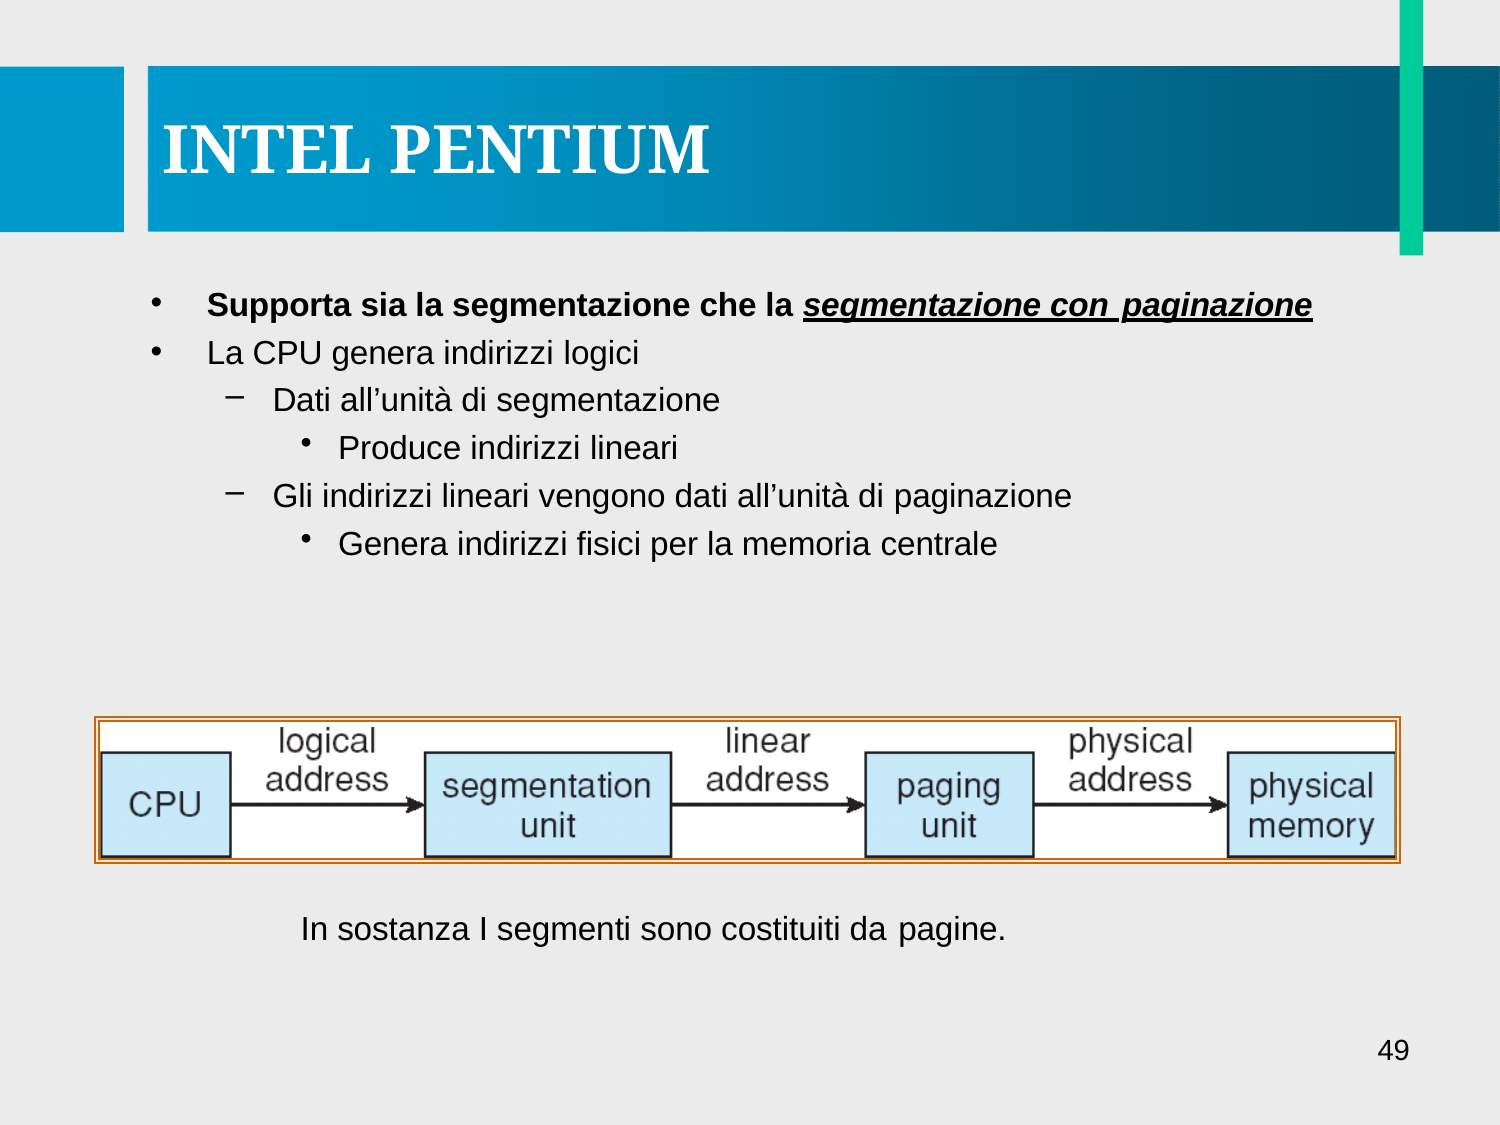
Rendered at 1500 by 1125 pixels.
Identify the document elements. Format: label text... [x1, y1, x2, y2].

text_box [0, 66, 124, 233]
title INTEL PENTIUM [147, 64, 1400, 295]
text_box 49 [1375, 1029, 1413, 1067]
text_box Supporta sia la segmentazione che la segmentazione con paginazione La CPU genera indirizzi logici Dati all’unità di segmentazione Produce indirizzi lineari Gli indirizzi lineari vengono dati all’unità di paginazione Genera indirizzi fisici per la memoria centrale [148, 295, 1322, 563]
text_box [100, 722, 1396, 858]
text_box In sostanza I segmenti sono costituiti da pagine. [298, 904, 1013, 947]
text_box [1399, 0, 1424, 256]
text_box [1424, 66, 1500, 232]
